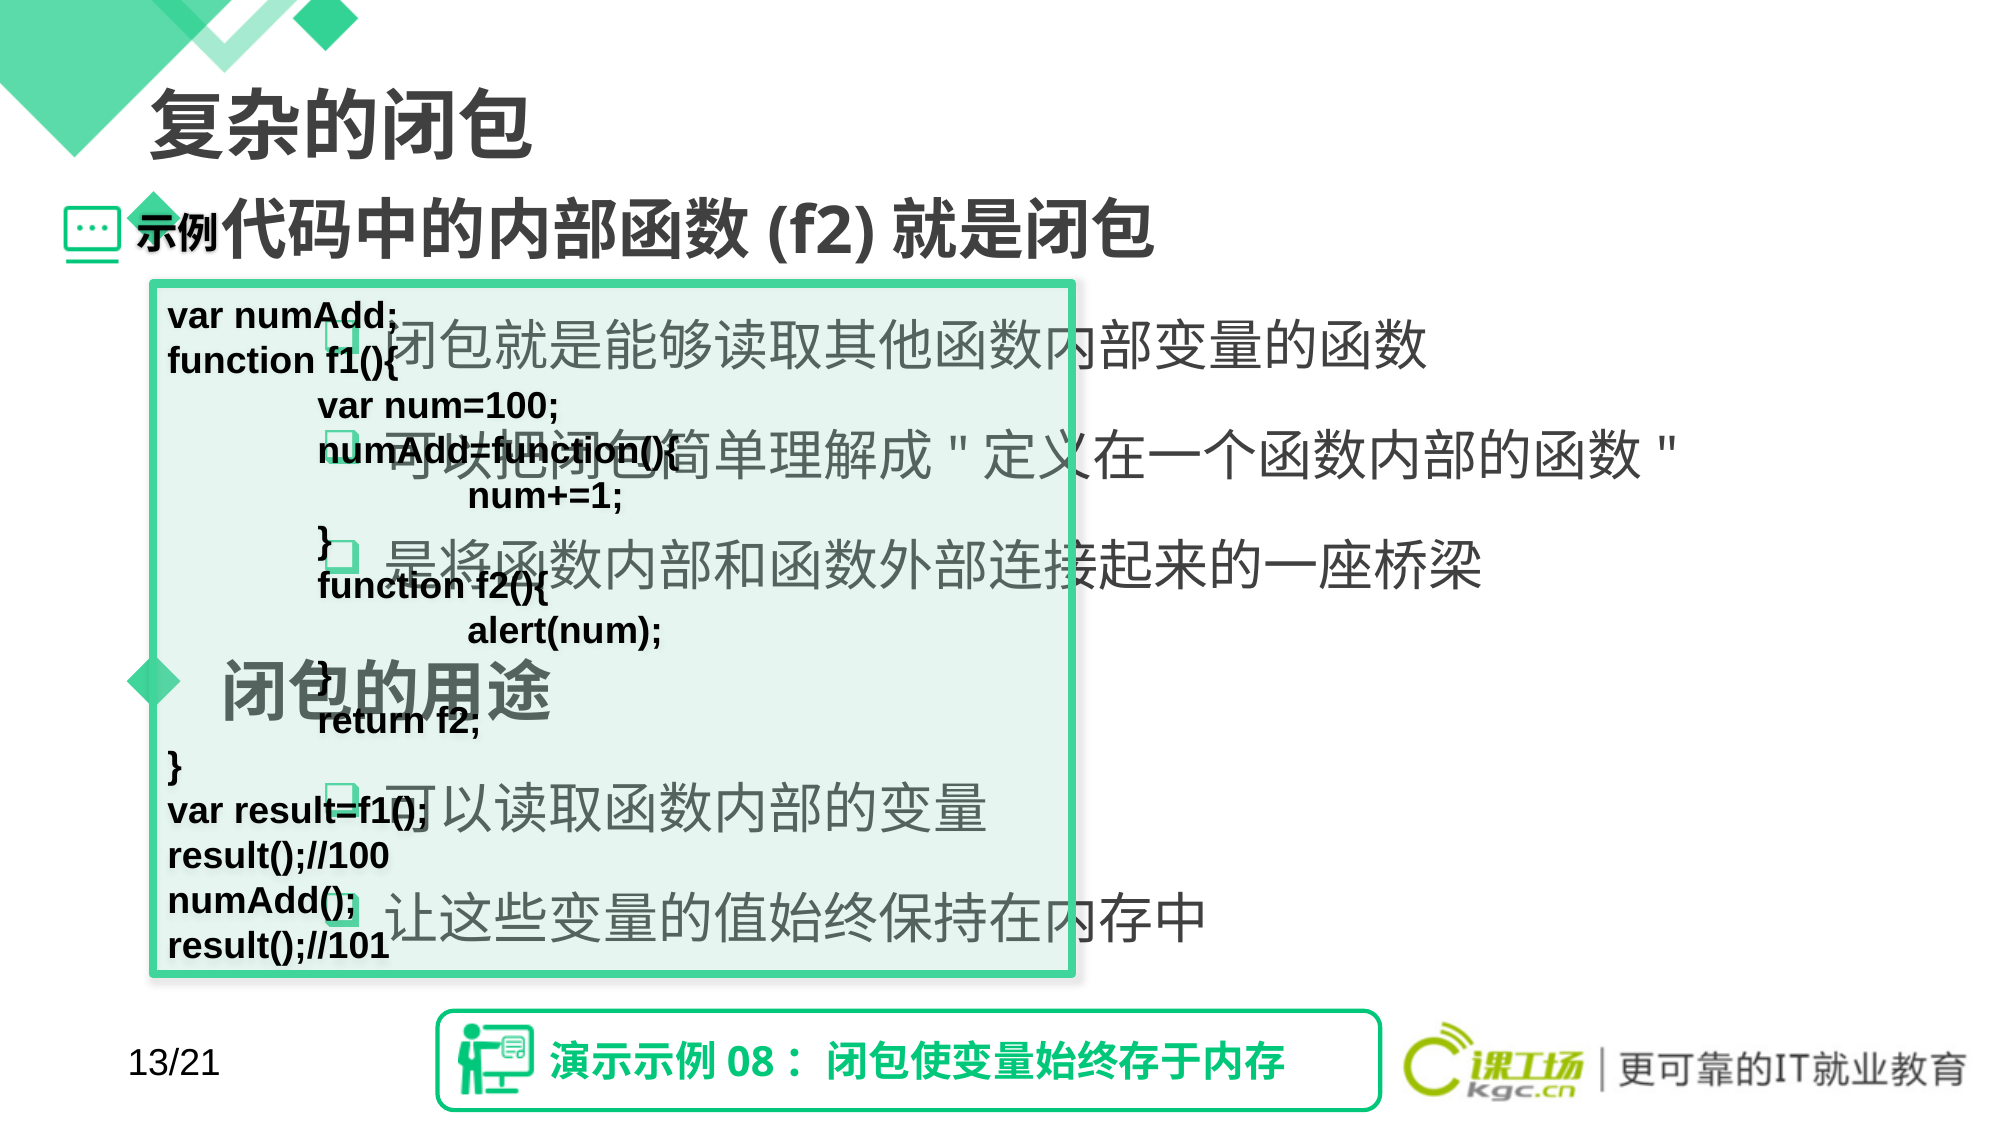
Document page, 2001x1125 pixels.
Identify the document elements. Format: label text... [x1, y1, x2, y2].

list 代码中的内部函数(f2)就是闭包 闭包就是能够读取其他函数内部变量的函数 可以把闭包简单理解成"定义在一个函数内部的函数" 是将函数内部和函数外部连接起来的一座桥梁 闭包的用途 可以读取函数内部的变量 让这些变量的值始终保持在内存中 [102, 45, 1856, 836]
picture [0, 0, 2000, 1125]
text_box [437, 1010, 1381, 1111]
text_box var numAdd; function f1(){ var num=100; numAdd=function(){ num+=1; } function f2(){ alert(num); } return f2; } var result=f1(); result();//100 numAdd(); result();//101 [152, 283, 1073, 974]
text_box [58, 198, 236, 268]
